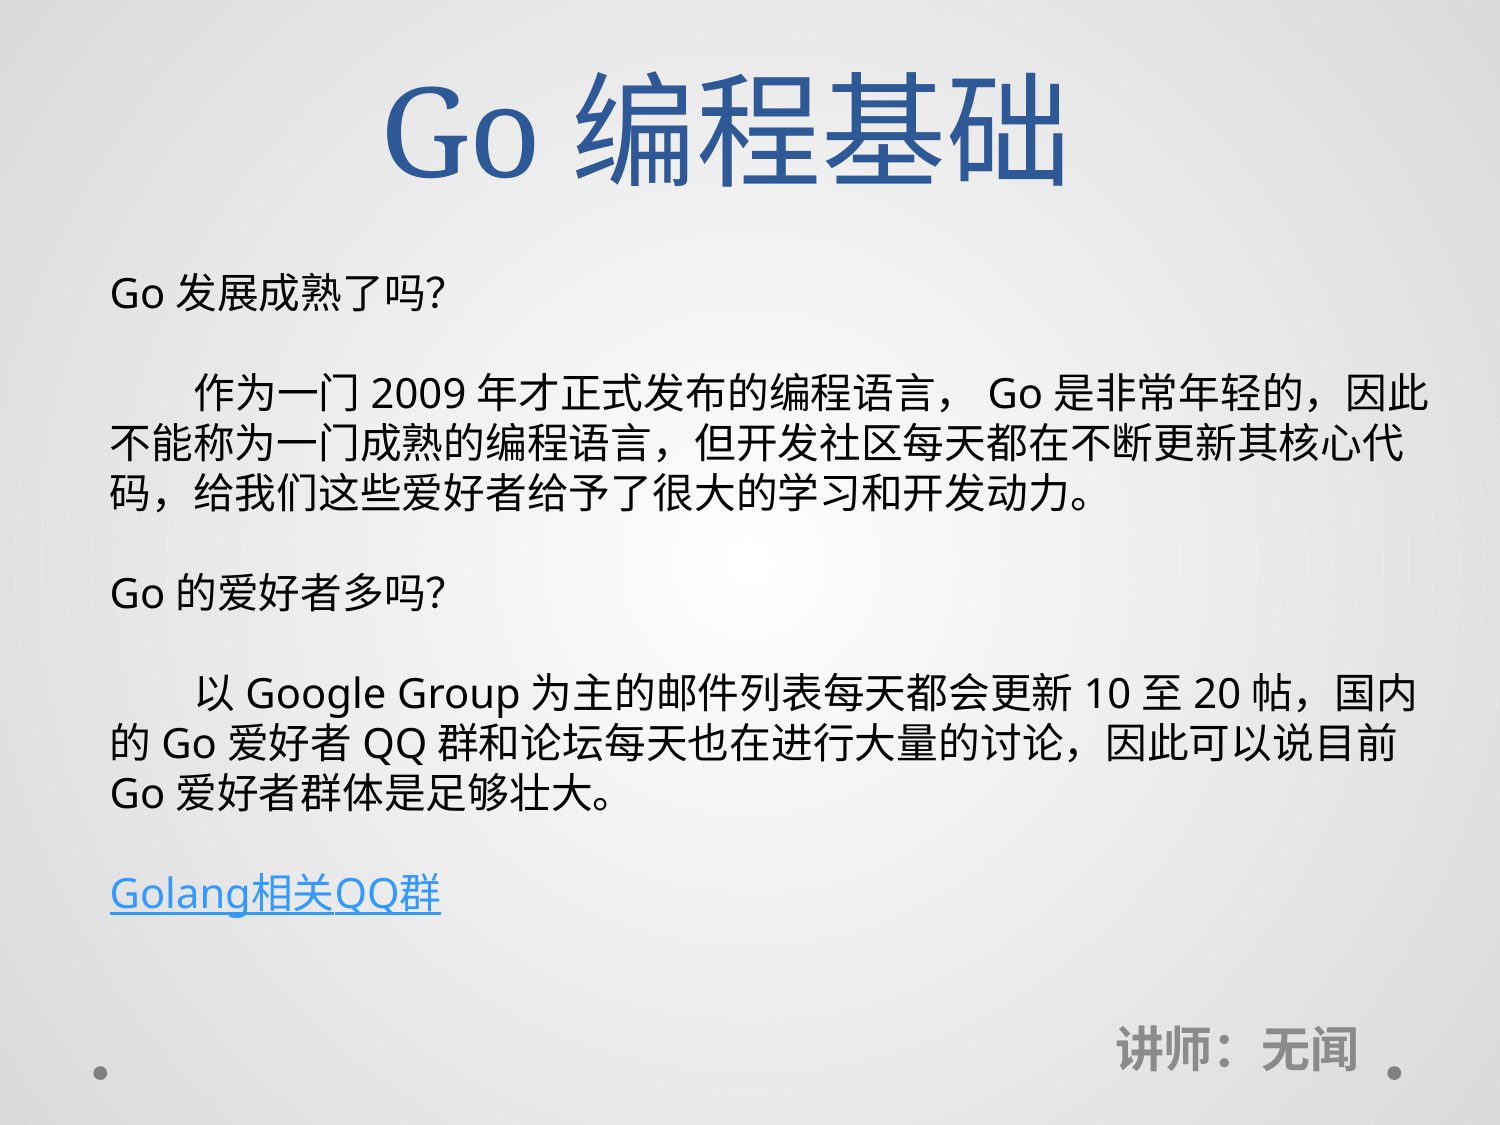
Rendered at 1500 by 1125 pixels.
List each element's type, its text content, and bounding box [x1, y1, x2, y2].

text_box Go发展成熟了吗？ 作为一门2009年才正式发布的编程语言，Go是非常年轻的，因此 不能称为一门成熟的编程语言，但开发社区每天都在不断更新其核心代 码，给我们这些爱好者给予了很大的学习和开发动力。 Go的爱好者多吗？ 以Google Group为主的邮件列表每天都会更新10至20帖，国内 的Go爱好者QQ群和论坛每天也在进行大量的讨论，因此可以说目前 Go爱好者群体是足够壮大。 Golang相关QQ群 [94, 259, 1444, 935]
subtitle 讲师：无闻 [1099, 1011, 1377, 1093]
title Go编程基础 [242, 42, 1211, 210]
